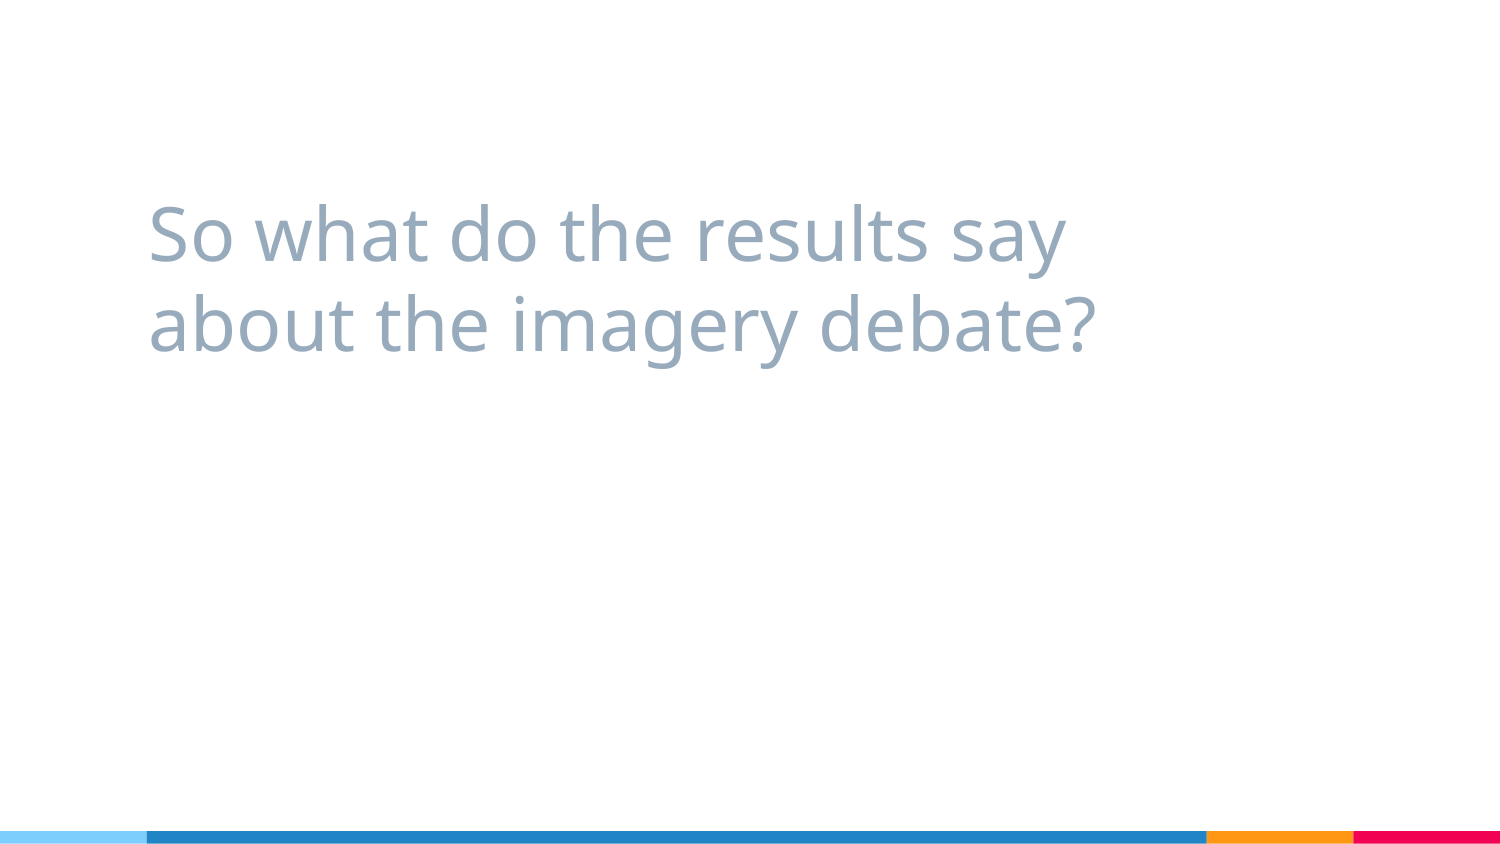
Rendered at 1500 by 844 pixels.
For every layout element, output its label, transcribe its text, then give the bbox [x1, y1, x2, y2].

title So what do the results say about the imagery debate? [133, 240, 1194, 382]
